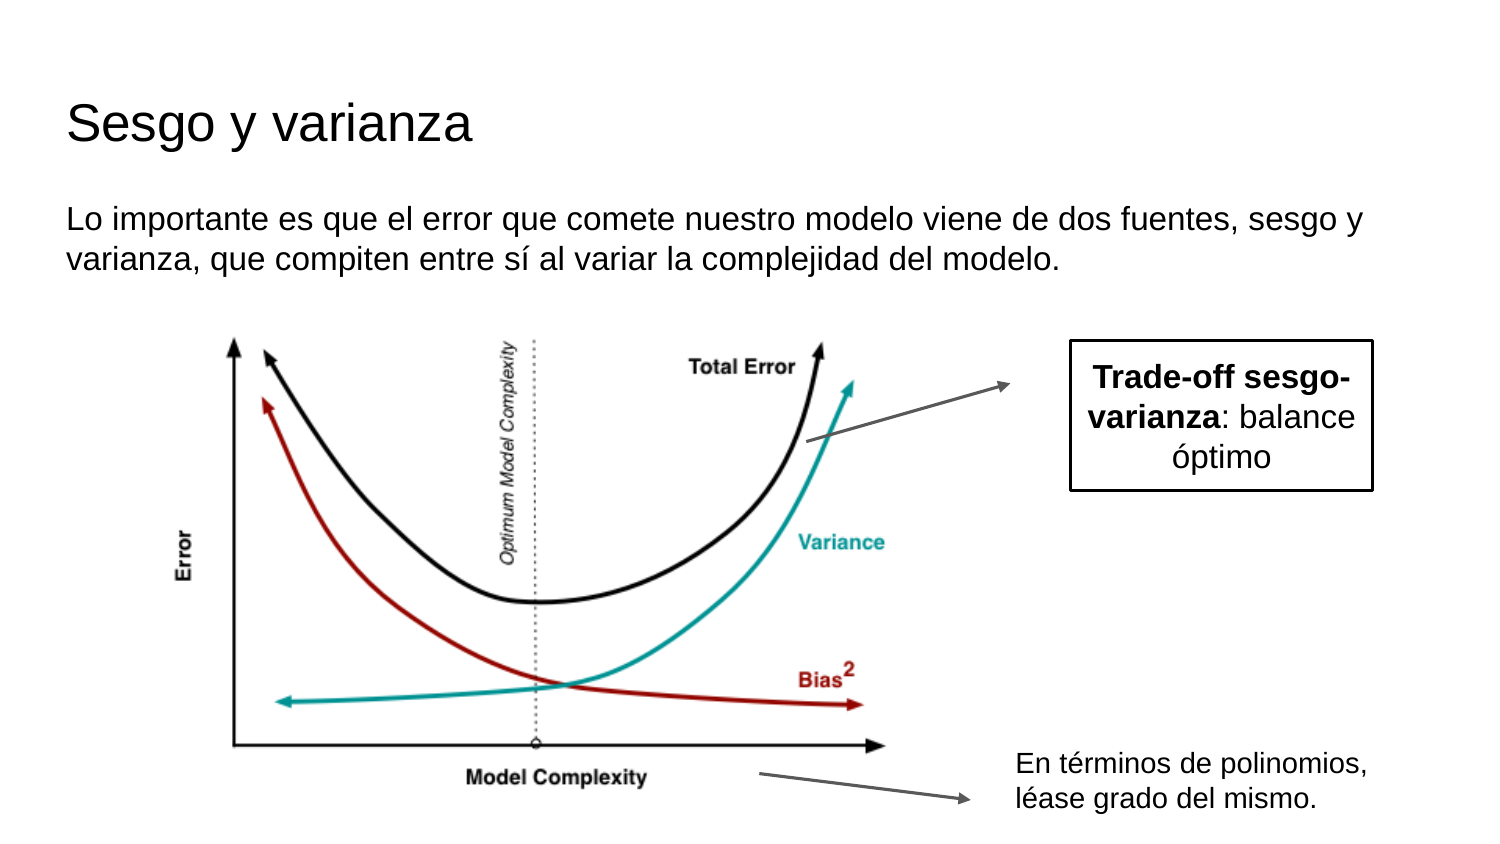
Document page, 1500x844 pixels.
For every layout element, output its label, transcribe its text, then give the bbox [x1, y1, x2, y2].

text_box Trade-off sesgo-varianza: balance óptimo [1070, 340, 1373, 491]
text_box En términos de polinomios, léase grado del mismo. [1000, 729, 1434, 830]
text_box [759, 773, 972, 801]
picture [130, 313, 944, 805]
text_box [805, 383, 1011, 442]
text_box Lo importante es que el error que comete nuestro modelo viene de dos fuentes, sesgo y varianza, que compiten entre sí al variar la complejidad del modelo. [51, 182, 1414, 293]
title Sesgo y varianza [51, 72, 1449, 167]
